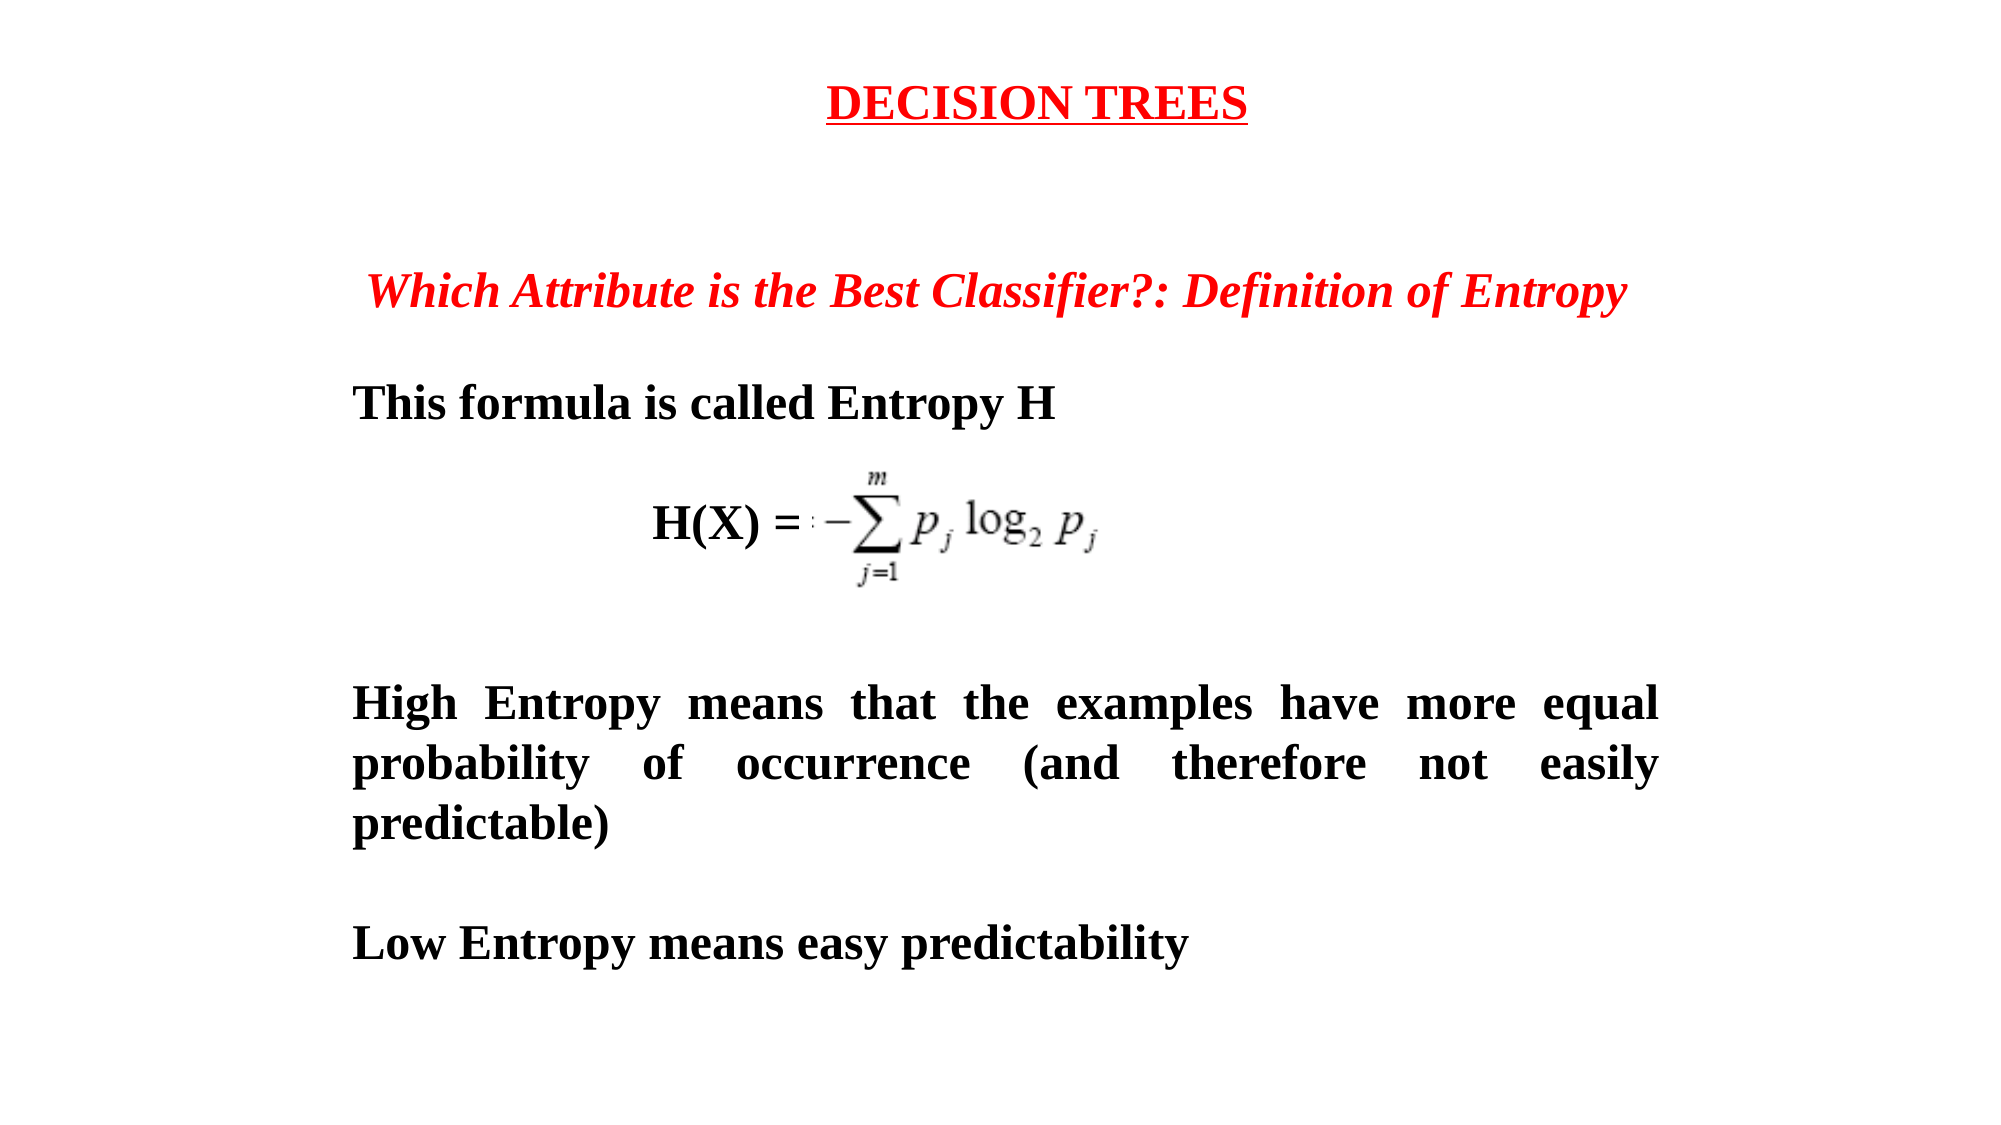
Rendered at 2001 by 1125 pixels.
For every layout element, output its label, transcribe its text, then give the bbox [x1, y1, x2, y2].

picture [811, 461, 1113, 613]
text_box DECISION TREES [375, 62, 1700, 138]
text_box This formula is called Entropy H H(X) = High Entropy means that the examples have more equal probability of occurrence (and therefore not easily predictable) Low Entropy means easy predictability [337, 362, 1675, 1038]
text_box Which Attribute is the Best Classifier?: Definition of Entropy [349, 249, 1692, 325]
